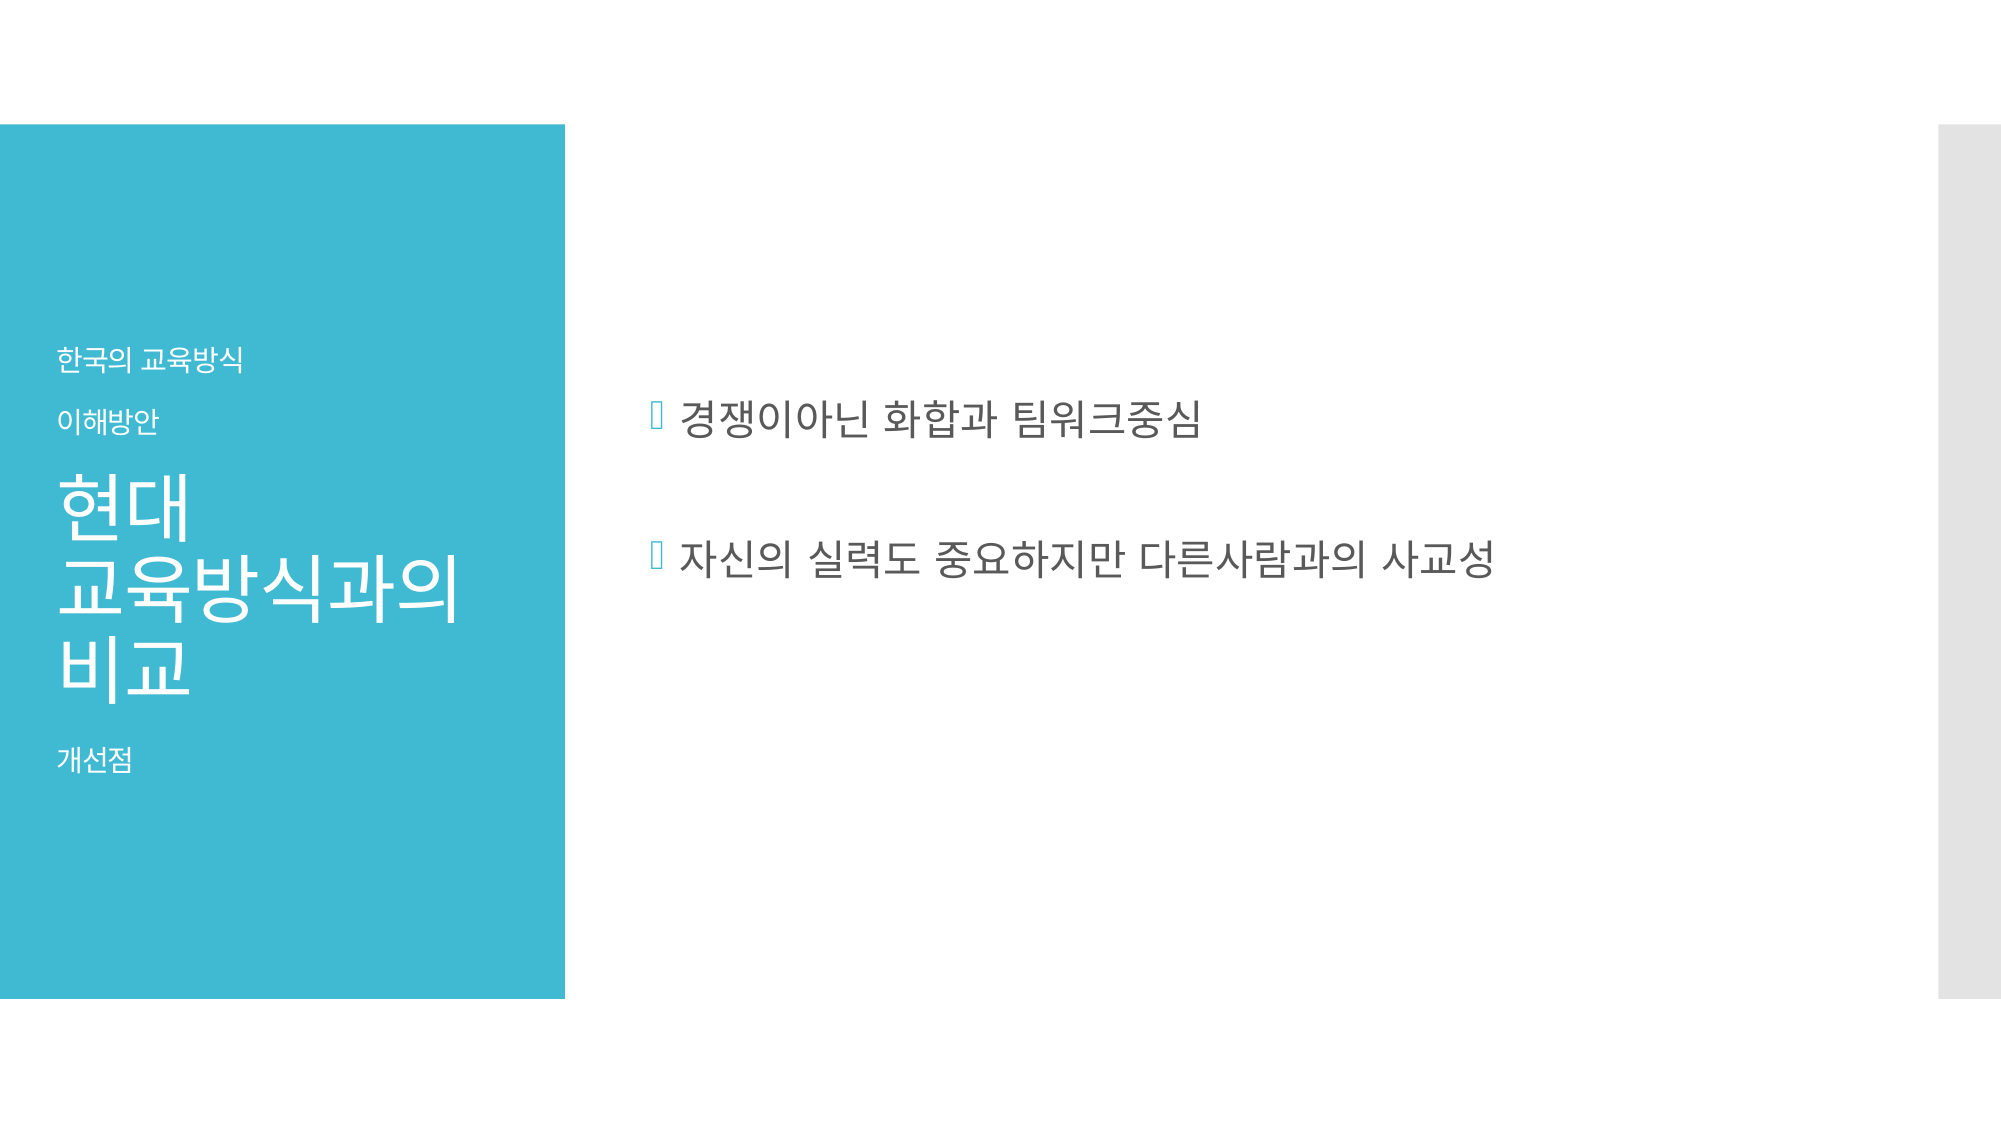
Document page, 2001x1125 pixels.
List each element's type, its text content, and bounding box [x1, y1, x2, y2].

title 한국의 교육방식 이해방안 현대 교육방식과의 비교 개선점 [41, 184, 525, 940]
list 경쟁이아닌 화합과 팀워크중심 자신의 실력도 중요하지만 다른사람과의 사교성 [634, 141, 1835, 982]
